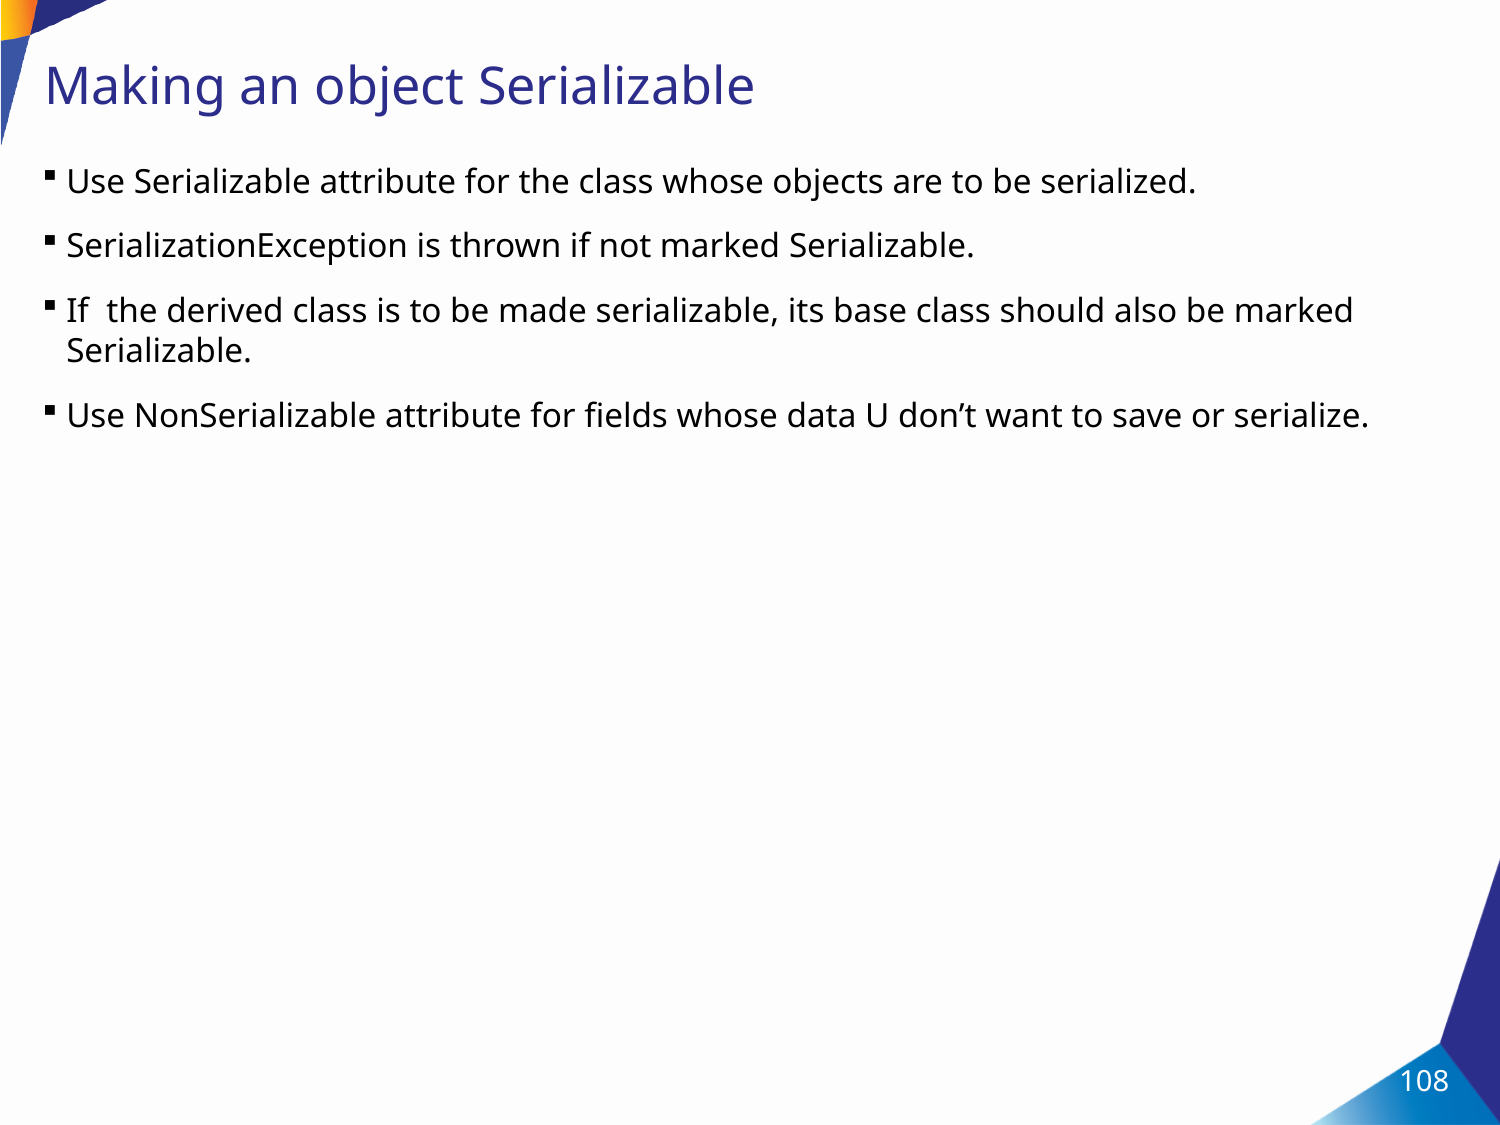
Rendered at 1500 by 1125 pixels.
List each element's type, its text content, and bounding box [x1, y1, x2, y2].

list Use Serializable attribute for the class whose objects are to be serialized. SerializationException is thrown if not marked Serializable. If the derived class is to be made serializable, its base class should also be marked Serializable. Use NonSerializable attribute for fields whose data U don’t want to save or serialize. [42, 159, 1456, 1021]
picture [0, 0, 110, 145]
title Making an object Serializable [43, 52, 1455, 117]
picture [1288, 854, 1500, 1125]
